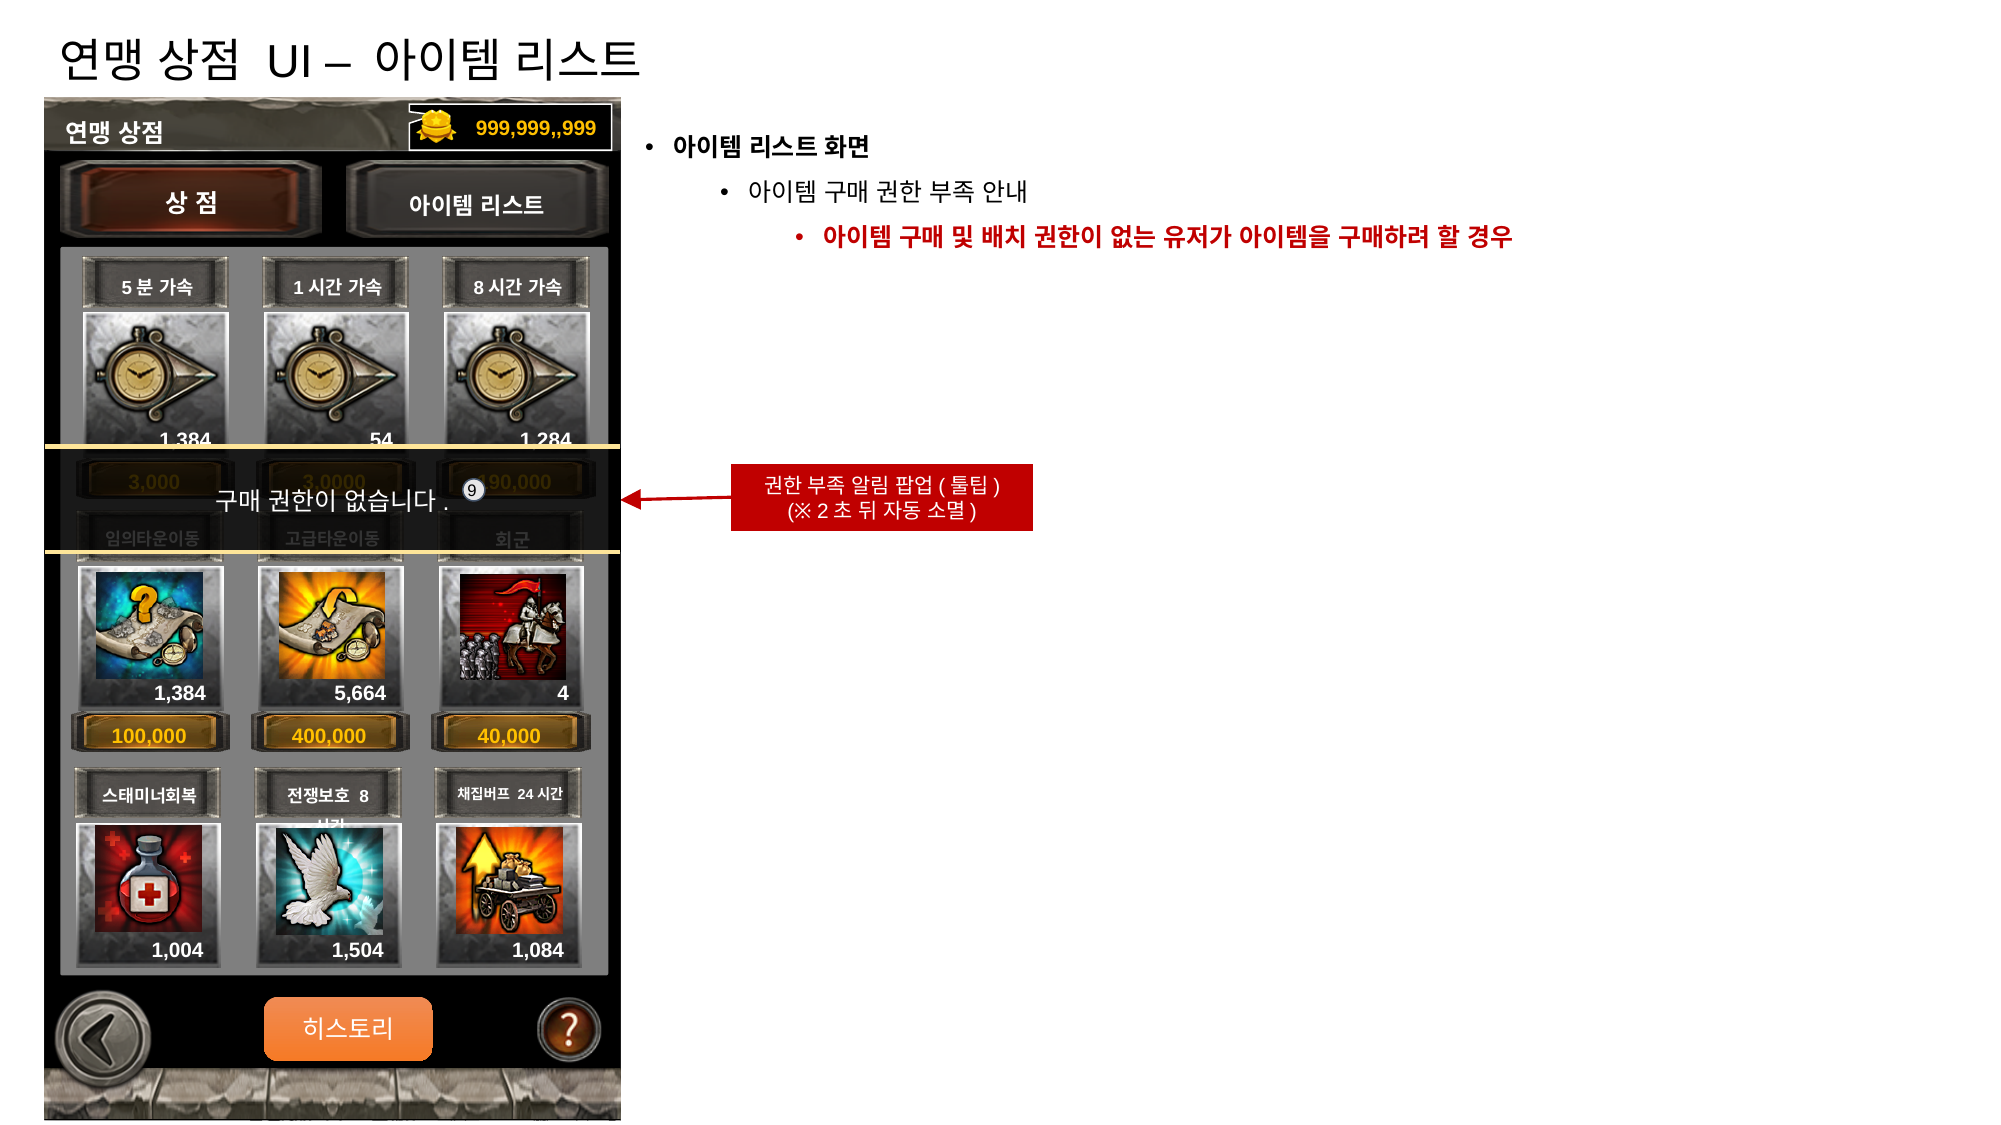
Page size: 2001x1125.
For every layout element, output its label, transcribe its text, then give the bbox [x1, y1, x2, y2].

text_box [44, 97, 621, 445]
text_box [627, 496, 733, 501]
text_box 아이템 리스트 화면 아이템 구매 권한 부족 안내 아이템 구매 및 배치 권한이 없는 유저가 아이템을 구매하려 할 경우 [629, 109, 1615, 261]
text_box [45, 446, 621, 553]
list 연맹 상점 UI – 아이템 리스트 [44, 2, 770, 98]
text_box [44, 558, 621, 1121]
text_box 권한 부족 알림 팝업(툴팁) (※ 2초 뒤 자동 소멸) [732, 464, 1033, 530]
